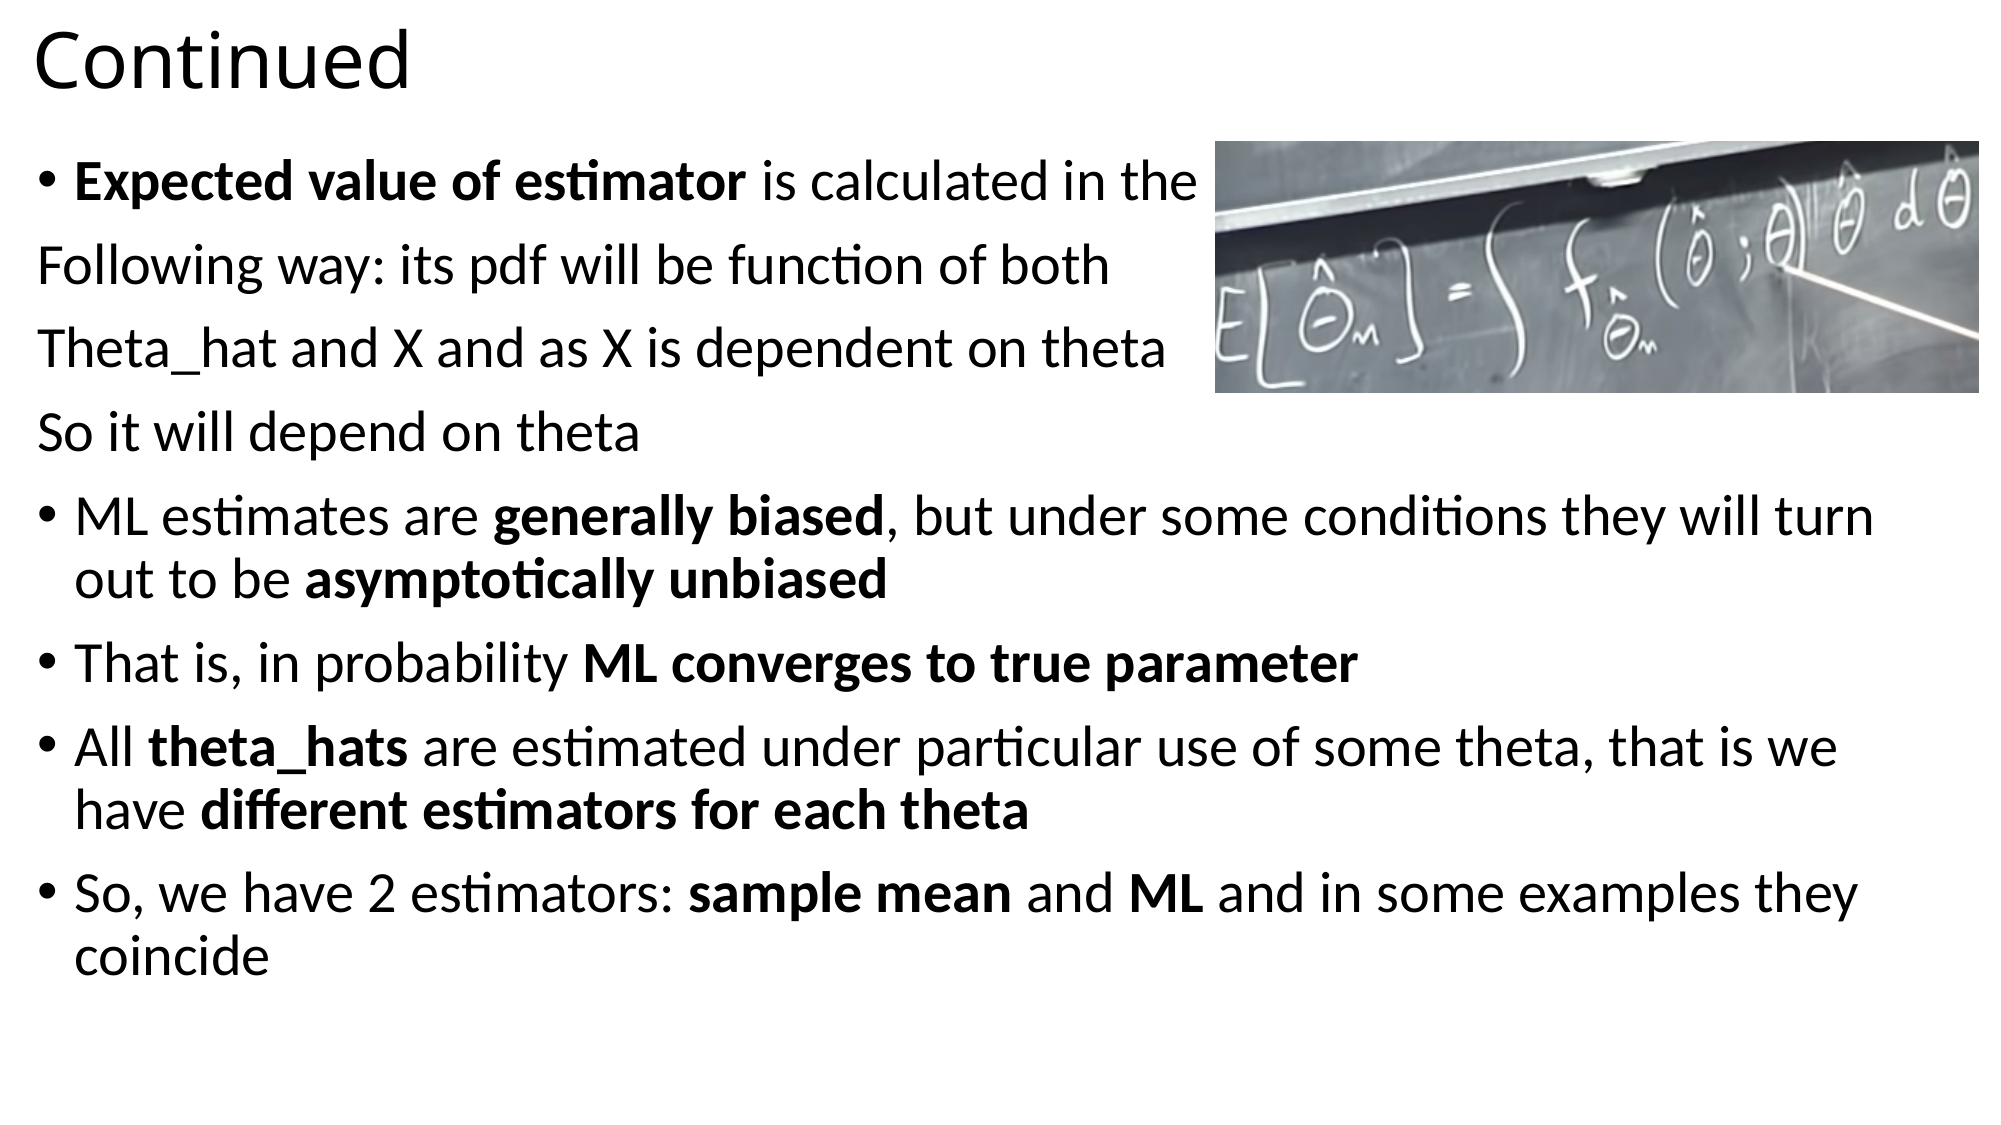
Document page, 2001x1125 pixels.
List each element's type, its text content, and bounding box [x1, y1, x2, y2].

list Expected value of estimator is calculated in the Following way: its pdf will be function of both Theta_hat and X and as X is dependent on theta So it will depend on theta ML estimates are generally biased, but under some conditions they will turn out to be asymptotically unbiased That is, in probability ML converges to true parameter All theta_hats are estimated under particular use of some theta, that is we have different estimators for each theta So, we have 2 estimators: sample mean and ML and in some examples they coincide [22, 142, 1932, 1108]
picture [1215, 141, 1979, 393]
title Continued [17, 13, 1934, 114]
